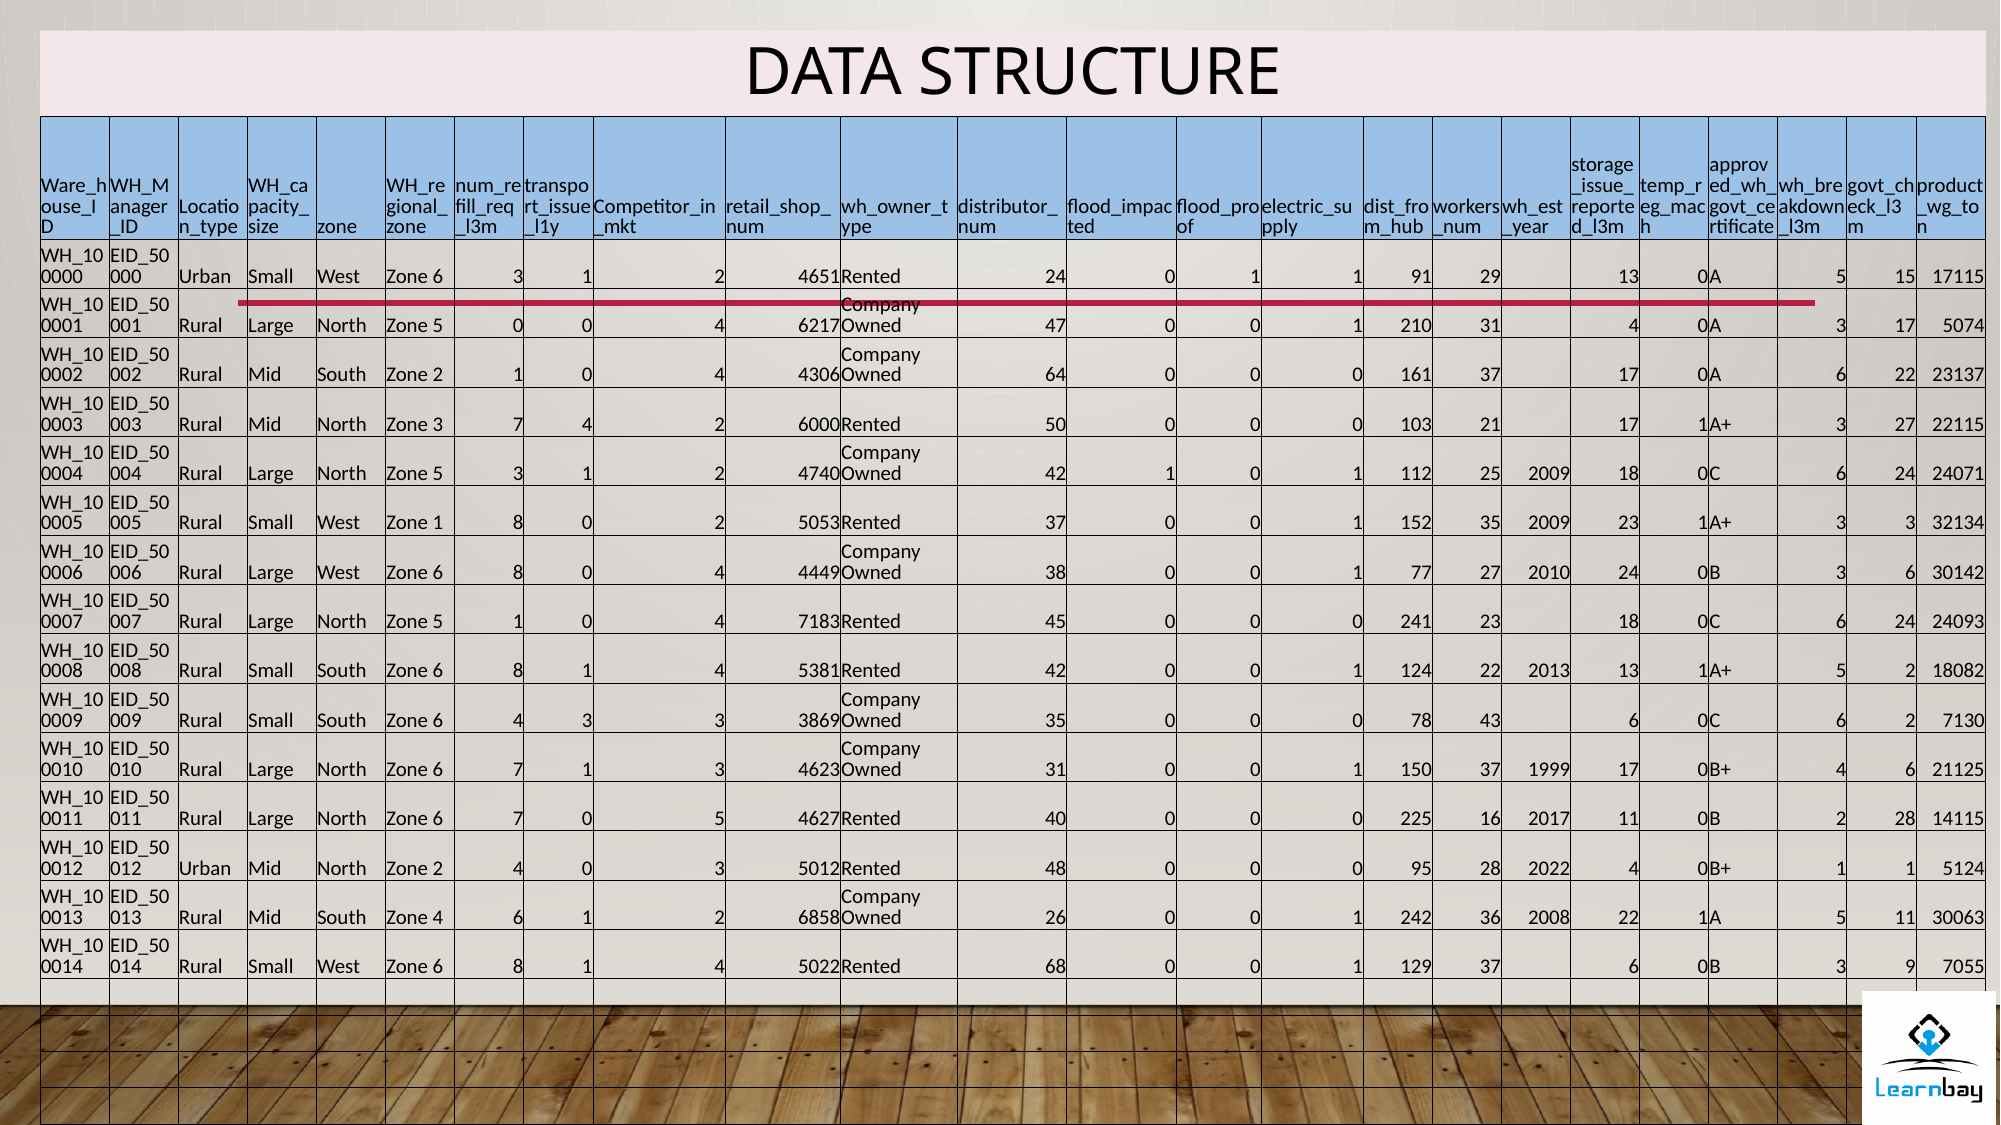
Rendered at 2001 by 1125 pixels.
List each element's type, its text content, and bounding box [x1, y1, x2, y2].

table_cell 0 [1177, 289, 1261, 337]
table_cell Small [248, 634, 316, 683]
table_cell 0 [1640, 240, 1708, 288]
table_header electric_supply [1262, 117, 1363, 239]
table_cell 7 [455, 782, 523, 830]
table_cell WH_100001 [41, 289, 109, 337]
table_cell B [1709, 930, 1777, 978]
table_cell 17115 [1917, 240, 1985, 288]
table_cell 4 [594, 338, 725, 387]
table_cell West [317, 930, 385, 978]
table_cell [1502, 684, 1570, 732]
table_header retail_shop_num [726, 117, 840, 239]
table_cell Large [248, 289, 316, 337]
table_cell [41, 1052, 109, 1087]
table_cell [317, 1016, 385, 1051]
table_cell Rural [179, 634, 247, 683]
table_cell 23 [1433, 585, 1501, 633]
table_cell [1502, 1088, 1570, 1124]
table_cell A+ [1709, 388, 1777, 436]
table_cell 0 [1262, 684, 1363, 732]
table_cell WH_100000 [41, 240, 109, 288]
table_header govt_check_l3m [1847, 117, 1916, 239]
table_cell 0 [1640, 536, 1708, 584]
table_cell 4449 [726, 536, 840, 584]
table_cell B+ [1709, 733, 1777, 781]
table_cell 2010 [1502, 536, 1570, 584]
table_cell EID_50009 [110, 684, 178, 732]
table_cell [1502, 585, 1570, 633]
table_cell 1 [1177, 240, 1261, 288]
table_cell 6 [1571, 684, 1639, 732]
table_cell [1177, 1052, 1261, 1087]
table_cell South [317, 338, 385, 387]
table_cell [1433, 1088, 1501, 1124]
table_cell 32134 [1917, 486, 1985, 535]
title Data Structure [40, 30, 1987, 117]
table_cell EID_50005 [110, 486, 178, 535]
table_header product_wg_ton [1917, 117, 1985, 239]
table_cell [1502, 388, 1570, 436]
table_cell 95 [1364, 831, 1432, 880]
table_cell 22 [1847, 338, 1916, 387]
table_cell EID_50014 [110, 930, 178, 978]
table_cell North [317, 388, 385, 436]
table_cell 0 [524, 782, 593, 830]
table_cell [1433, 1016, 1501, 1051]
table_cell Company Owned [841, 338, 957, 387]
table_cell [726, 979, 840, 1015]
table_cell [1709, 1016, 1777, 1051]
table_cell 4651 [726, 240, 840, 288]
table_cell 13 [1571, 240, 1639, 288]
table_cell Large [248, 585, 316, 633]
table_cell Rural [179, 930, 247, 978]
table_cell Small [248, 486, 316, 535]
table_cell 1999 [1502, 733, 1570, 781]
table_cell 6 [1571, 930, 1639, 978]
table_cell [594, 1052, 725, 1087]
table_cell 50 [958, 388, 1066, 436]
table_cell [726, 1016, 840, 1051]
table_cell Rented [841, 240, 957, 288]
table_cell Mid [248, 831, 316, 880]
table_cell 0 [1067, 831, 1176, 880]
table_cell 4 [1571, 831, 1639, 880]
table_cell [179, 1088, 247, 1124]
table_cell [248, 1016, 316, 1051]
table_cell Zone 2 [386, 831, 454, 880]
table_header workers_num [1433, 117, 1501, 239]
table_cell 6 [1778, 585, 1846, 633]
table_cell [1262, 1016, 1363, 1051]
table_cell 5074 [1917, 289, 1985, 337]
table_cell Company Owned [841, 437, 957, 485]
table_cell 0 [1067, 881, 1176, 929]
table_cell 1 [1640, 388, 1708, 436]
table_cell North [317, 733, 385, 781]
table_cell Zone 2 [386, 338, 454, 387]
table_cell Rural [179, 289, 247, 337]
table_cell 0 [1067, 634, 1176, 683]
table_cell 42 [958, 437, 1066, 485]
table_cell 18 [1571, 585, 1639, 633]
table_cell EID_50007 [110, 585, 178, 633]
table_cell [1502, 930, 1570, 978]
table_cell [1262, 1052, 1363, 1087]
table_cell 2008 [1502, 881, 1570, 929]
table_cell 78 [1364, 684, 1432, 732]
table_cell 4 [594, 536, 725, 584]
table_cell [317, 1052, 385, 1087]
table_cell [1640, 1088, 1708, 1124]
table_cell 0 [1262, 585, 1363, 633]
table_cell Rural [179, 486, 247, 535]
table_cell 64 [958, 338, 1066, 387]
table_cell WH_100005 [41, 486, 109, 535]
table_cell 1 [524, 437, 593, 485]
table_cell 1 [1640, 486, 1708, 535]
table_cell 28 [1433, 831, 1501, 880]
table_cell Zone 1 [386, 486, 454, 535]
table_cell [1571, 1016, 1639, 1051]
table_cell Zone 4 [386, 881, 454, 929]
table_cell 0 [1067, 486, 1176, 535]
table_cell 0 [455, 289, 523, 337]
table_cell 1 [455, 585, 523, 633]
table_cell 0 [524, 338, 593, 387]
table_cell [524, 1088, 593, 1124]
table_cell 0 [1177, 733, 1261, 781]
table_cell 0 [1640, 930, 1708, 978]
table_cell Rented [841, 388, 957, 436]
table_cell 5 [594, 782, 725, 830]
table_cell [1502, 338, 1570, 387]
table_cell [1262, 1088, 1363, 1124]
table_cell [1709, 1052, 1777, 1087]
table_cell Large [248, 782, 316, 830]
table_cell [1177, 1016, 1261, 1051]
table_cell [1502, 240, 1570, 288]
table_cell 7183 [726, 585, 840, 633]
table_cell 2009 [1502, 486, 1570, 535]
table_cell [1709, 1088, 1777, 1124]
table_cell 2013 [1502, 634, 1570, 683]
table_cell 25 [1433, 437, 1501, 485]
table_cell West [317, 486, 385, 535]
table_cell [1847, 979, 1916, 1015]
table_cell Zone 6 [386, 240, 454, 288]
table_cell 5 [1778, 881, 1846, 929]
table_cell 0 [1262, 831, 1363, 880]
table_cell Rented [841, 486, 957, 535]
table_cell 4627 [726, 782, 840, 830]
table_cell 17 [1847, 289, 1916, 337]
table_cell WH_100007 [41, 585, 109, 633]
table_cell Rural [179, 437, 247, 485]
table_cell 8 [455, 634, 523, 683]
table_cell [1177, 979, 1261, 1015]
table_header Competitor_in_mkt [594, 117, 725, 239]
table_cell 6217 [726, 289, 840, 337]
table_cell [958, 1052, 1066, 1087]
table_header dist_from_hub [1364, 117, 1432, 239]
table_cell 36 [1433, 881, 1501, 929]
table_cell Mid [248, 338, 316, 387]
table_cell 241 [1364, 585, 1432, 633]
table_cell [1847, 1016, 1861, 1051]
table_cell 1 [1262, 437, 1363, 485]
table_cell 17 [1571, 388, 1639, 436]
table_cell WH_100013 [41, 881, 109, 929]
table_cell [455, 979, 523, 1015]
table_cell 5 [1778, 634, 1846, 683]
table_cell [455, 1052, 523, 1087]
table_cell 24 [1847, 437, 1916, 485]
table_cell Zone 6 [386, 684, 454, 732]
table_cell Zone 6 [386, 733, 454, 781]
table_cell 0 [1177, 486, 1261, 535]
table_cell 4740 [726, 437, 840, 485]
table_cell 17 [1571, 338, 1639, 387]
table_cell [1067, 1052, 1176, 1087]
table_cell 4 [455, 831, 523, 880]
table_cell 0 [1640, 782, 1708, 830]
table_cell EID_50008 [110, 634, 178, 683]
table_cell [41, 1088, 109, 1124]
table_cell 0 [524, 289, 593, 337]
table_cell 1 [1262, 733, 1363, 781]
table_cell 77 [1364, 536, 1432, 584]
table_cell 45 [958, 585, 1066, 633]
table_cell EID_50013 [110, 881, 178, 929]
table_cell [841, 1052, 957, 1087]
table_cell 1 [1262, 930, 1363, 978]
table_cell Mid [248, 881, 316, 929]
table_cell 4 [455, 684, 523, 732]
table_cell 1 [455, 338, 523, 387]
table_header wh_owner_type [841, 117, 957, 239]
table_cell 29 [1433, 240, 1501, 288]
table_cell Rural [179, 782, 247, 830]
table_cell [726, 1052, 840, 1087]
table_cell [1709, 979, 1777, 1015]
table_cell 0 [1067, 536, 1176, 584]
table_cell 48 [958, 831, 1066, 880]
table_cell [110, 1088, 178, 1124]
table_cell Urban [179, 240, 247, 288]
table_cell B+ [1709, 831, 1777, 880]
table_cell [386, 1088, 454, 1124]
picture [0, 1005, 40, 1125]
table_cell [841, 979, 957, 1015]
table_cell 0 [1067, 388, 1176, 436]
table_cell [1364, 1052, 1432, 1087]
table_cell 0 [1640, 733, 1708, 781]
table_cell [1847, 1052, 1861, 1087]
table_cell 0 [1262, 782, 1363, 830]
table_cell EID_50002 [110, 338, 178, 387]
table_cell 0 [1640, 289, 1708, 337]
table_cell 8 [455, 930, 523, 978]
table_cell 0 [1262, 338, 1363, 387]
table_cell 8 [455, 486, 523, 535]
table_cell North [317, 782, 385, 830]
table_cell Rural [179, 733, 247, 781]
table_cell 2022 [1502, 831, 1570, 880]
table_cell 1 [524, 240, 593, 288]
table_cell A [1709, 881, 1777, 929]
table_cell 15 [1847, 240, 1916, 288]
table_header flood_proof [1177, 117, 1261, 239]
table_cell 4 [594, 585, 725, 633]
table_cell [1640, 979, 1708, 1015]
table_header WH_Manager_ID [110, 117, 178, 239]
table_cell [41, 1016, 109, 1051]
table_cell 150 [1364, 733, 1432, 781]
table_cell [726, 1088, 840, 1124]
table_cell Rural [179, 684, 247, 732]
table_cell 21125 [1917, 733, 1985, 781]
table_cell A+ [1709, 634, 1777, 683]
table_cell 11 [1571, 782, 1639, 830]
table_cell 4 [524, 388, 593, 436]
table_cell 24 [1847, 585, 1916, 633]
table_cell [1262, 979, 1363, 1015]
table_cell Large [248, 437, 316, 485]
table_cell [386, 1052, 454, 1087]
table_cell 5124 [1917, 831, 1985, 880]
table_cell 0 [1067, 782, 1176, 830]
table_cell 24 [958, 240, 1066, 288]
table_cell 103 [1364, 388, 1432, 436]
table_cell 0 [1177, 536, 1261, 584]
table_cell 0 [1177, 881, 1261, 929]
table_cell 31 [1433, 289, 1501, 337]
table_cell 3 [594, 831, 725, 880]
table_cell [317, 1088, 385, 1124]
table_cell WH_100008 [41, 634, 109, 683]
table_cell 3 [594, 684, 725, 732]
table_header WH_regional_zone [386, 117, 454, 239]
table_cell [1433, 1052, 1501, 1087]
table_cell South [317, 881, 385, 929]
table_cell 2017 [1502, 782, 1570, 830]
table_cell 13 [1571, 634, 1639, 683]
table_cell 1 [1262, 486, 1363, 535]
table_cell EID_50004 [110, 437, 178, 485]
table_cell 91 [1364, 240, 1432, 288]
table_cell [41, 979, 109, 1015]
table_cell WH_100002 [41, 338, 109, 387]
table_cell 43 [1433, 684, 1501, 732]
table_cell [1177, 1088, 1261, 1124]
table_cell 21 [1433, 388, 1501, 436]
table_cell EID_50001 [110, 289, 178, 337]
table_cell [958, 1016, 1066, 1051]
table_cell 0 [1640, 437, 1708, 485]
table_header approved_wh_govt_certificate [1709, 117, 1777, 239]
table_cell 4306 [726, 338, 840, 387]
table_cell 1 [1640, 634, 1708, 683]
table_cell 0 [1177, 634, 1261, 683]
table_cell 0 [1640, 831, 1708, 880]
table_cell 1 [524, 634, 593, 683]
table_cell [1640, 1052, 1708, 1087]
table_cell 3 [524, 684, 593, 732]
table_cell 30142 [1917, 536, 1985, 584]
table_cell 35 [958, 684, 1066, 732]
table_cell Zone 5 [386, 289, 454, 337]
table_cell [1778, 1088, 1846, 1124]
table_cell [1778, 979, 1846, 1015]
table_cell [1778, 1052, 1846, 1087]
table_cell 6 [1847, 733, 1916, 781]
table_cell [1364, 1016, 1432, 1051]
table_cell 23137 [1917, 338, 1985, 387]
table_cell 6 [1778, 684, 1846, 732]
table_cell North [317, 585, 385, 633]
table_cell 6 [455, 881, 523, 929]
table_cell 1 [1262, 289, 1363, 337]
table_cell EID_50011 [110, 782, 178, 830]
table_cell 30063 [1917, 881, 1985, 929]
table_cell [455, 1088, 523, 1124]
table_cell [110, 1016, 178, 1051]
table_cell 0 [524, 536, 593, 584]
table_cell 0 [1177, 338, 1261, 387]
table_cell 1 [1640, 881, 1708, 929]
table_cell 152 [1364, 486, 1432, 535]
table_cell 24 [1571, 536, 1639, 584]
table_cell 1 [524, 930, 593, 978]
table_cell [110, 1052, 178, 1087]
table_cell 14115 [1917, 782, 1985, 830]
table_cell 129 [1364, 930, 1432, 978]
table_cell EID_50012 [110, 831, 178, 880]
table_cell [1502, 1052, 1570, 1087]
table_header wh_est_year [1502, 117, 1570, 239]
table_cell [958, 979, 1066, 1015]
table_cell 2 [1847, 634, 1916, 683]
table_cell [1067, 1016, 1176, 1051]
table_cell Rural [179, 388, 247, 436]
table_cell A [1709, 240, 1777, 288]
table_cell 37 [1433, 338, 1501, 387]
table_cell 1 [1847, 831, 1916, 880]
table_cell WH_100003 [41, 388, 109, 436]
table_cell 112 [1364, 437, 1432, 485]
table_cell [248, 979, 316, 1015]
table_cell 37 [1433, 733, 1501, 781]
table_cell North [317, 289, 385, 337]
table_cell [110, 979, 178, 1015]
table_cell 0 [1067, 585, 1176, 633]
table_cell 24093 [1917, 585, 1985, 633]
table_cell 6858 [726, 881, 840, 929]
table_cell 0 [1177, 684, 1261, 732]
table_cell 3 [1778, 486, 1846, 535]
table_cell Large [248, 536, 316, 584]
table_cell 0 [1177, 930, 1261, 978]
table_cell [1364, 1088, 1432, 1124]
table_cell 4 [594, 289, 725, 337]
table_cell 22115 [1917, 388, 1985, 436]
table_cell [524, 979, 593, 1015]
table_cell South [317, 634, 385, 683]
table_cell [524, 1016, 593, 1051]
table_cell Company Owned [841, 684, 957, 732]
table_cell WH_100014 [41, 930, 109, 978]
table_cell 0 [1067, 289, 1176, 337]
table_cell 37 [958, 486, 1066, 535]
table_cell South [317, 684, 385, 732]
table_cell 2 [594, 240, 725, 288]
table_cell WH_100010 [41, 733, 109, 781]
table_cell 22 [1433, 634, 1501, 683]
table_cell [1502, 1016, 1570, 1051]
table_cell 0 [1177, 388, 1261, 436]
table_cell [1640, 1016, 1708, 1051]
table_cell 27 [1433, 536, 1501, 584]
table_cell Rural [179, 881, 247, 929]
table_cell 3 [1778, 536, 1846, 584]
table_cell 3 [1778, 930, 1846, 978]
table_cell C [1709, 437, 1777, 485]
table_cell C [1709, 684, 1777, 732]
table_cell [1571, 979, 1639, 1015]
table_cell [594, 1016, 725, 1051]
table_cell 18 [1571, 437, 1639, 485]
table_cell 3 [594, 733, 725, 781]
table_cell A [1709, 338, 1777, 387]
table_cell [1571, 1052, 1639, 1087]
table_cell 47 [958, 289, 1066, 337]
table_cell 0 [1640, 684, 1708, 732]
table_cell EID_50003 [110, 388, 178, 436]
table_cell 210 [1364, 289, 1432, 337]
table_cell 5381 [726, 634, 840, 683]
table_cell 1 [1067, 437, 1176, 485]
table_header transport_issue_l1y [524, 117, 593, 239]
table_cell 68 [958, 930, 1066, 978]
table_cell C [1709, 585, 1777, 633]
table_cell 0 [1177, 585, 1261, 633]
table_cell [386, 1016, 454, 1051]
table_cell Rented [841, 634, 957, 683]
table_cell 0 [1177, 782, 1261, 830]
table_cell 3 [1778, 289, 1846, 337]
table_cell [179, 979, 247, 1015]
picture [1861, 991, 2000, 1125]
table_cell 3 [1847, 486, 1916, 535]
table_cell 1 [1262, 634, 1363, 683]
table_cell 0 [524, 486, 593, 535]
table_header Ware_house_ID [41, 117, 109, 239]
table_cell [248, 1088, 316, 1124]
table_cell 2 [594, 388, 725, 436]
table_cell 16 [1433, 782, 1501, 830]
table_cell 1 [1262, 536, 1363, 584]
table_cell Large [248, 733, 316, 781]
table_header flood_impacted [1067, 117, 1176, 239]
table_cell WH_100012 [41, 831, 109, 880]
table_cell [1067, 1088, 1176, 1124]
table_cell 0 [524, 585, 593, 633]
table_cell 38 [958, 536, 1066, 584]
table_cell Company Owned [841, 536, 957, 584]
table_cell 8 [455, 536, 523, 584]
table_cell 23 [1571, 486, 1639, 535]
table_cell 5022 [726, 930, 840, 978]
table_cell 1 [524, 733, 593, 781]
table_cell 0 [1067, 240, 1176, 288]
table_cell 0 [1640, 585, 1708, 633]
table_cell 35 [1433, 486, 1501, 535]
table_cell 124 [1364, 634, 1432, 683]
table_cell 28 [1847, 782, 1916, 830]
table_cell [179, 1016, 247, 1051]
table_header wh_breakdown_l3m [1778, 117, 1846, 239]
table_cell 6 [1778, 437, 1846, 485]
table_cell Zone 5 [386, 585, 454, 633]
table_cell Rural [179, 536, 247, 584]
table_cell 2 [1847, 684, 1916, 732]
table_cell [594, 979, 725, 1015]
table_cell 9 [1847, 930, 1916, 978]
table_cell Company Owned [841, 881, 957, 929]
table_header storage_issue_reported_l3m [1571, 117, 1639, 239]
table_cell [958, 1088, 1066, 1124]
table_cell 4 [1778, 733, 1846, 781]
table_cell Company Owned [841, 289, 957, 337]
table_cell West [317, 536, 385, 584]
table_cell 4 [594, 930, 725, 978]
table_cell 3869 [726, 684, 840, 732]
table_cell WH_100004 [41, 437, 109, 485]
table_cell EID_50000 [110, 240, 178, 288]
table_cell 0 [1262, 388, 1363, 436]
table_cell Rented [841, 782, 957, 830]
table_cell 42 [958, 634, 1066, 683]
table_header WH_capacity_size [248, 117, 316, 239]
table_cell 7 [455, 388, 523, 436]
table_cell Rural [179, 585, 247, 633]
table_cell 242 [1364, 881, 1432, 929]
table_cell 5012 [726, 831, 840, 880]
table_cell Mid [248, 388, 316, 436]
table_cell 37 [1433, 930, 1501, 978]
table_cell WH_100006 [41, 536, 109, 584]
table_header num_refill_req_l3m [455, 117, 523, 239]
table_cell 0 [1067, 930, 1176, 978]
table_cell 0 [524, 831, 593, 880]
table_cell [386, 979, 454, 1015]
table_cell Zone 6 [386, 782, 454, 830]
table_cell [1502, 979, 1570, 1015]
table_cell 3 [455, 437, 523, 485]
table_cell 2 [1778, 782, 1846, 830]
table_cell WH_100011 [41, 782, 109, 830]
table_header zone [317, 117, 385, 239]
table_cell A [1709, 289, 1777, 337]
table_cell [1433, 979, 1501, 1015]
table_cell 161 [1364, 338, 1432, 387]
table_cell [1364, 979, 1432, 1015]
table_header temp_reg_mach [1640, 117, 1708, 239]
table_cell 0 [1177, 831, 1261, 880]
table_header distributor_num [958, 117, 1066, 239]
table_cell Company Owned [841, 733, 957, 781]
table_cell 0 [1067, 684, 1176, 732]
table_cell Rented [841, 831, 957, 880]
table_cell 3 [1778, 388, 1846, 436]
table_cell 6000 [726, 388, 840, 436]
table_cell 6 [1778, 338, 1846, 387]
table_cell Rented [841, 930, 957, 978]
table_cell 7 [455, 733, 523, 781]
table_cell [1571, 1088, 1639, 1124]
table_cell 7055 [1917, 930, 1985, 978]
table_cell Rural [179, 338, 247, 387]
table_cell Rented [841, 585, 957, 633]
table_cell [1778, 1016, 1846, 1051]
table_cell 1 [1262, 881, 1363, 929]
table_cell [1917, 979, 1985, 991]
table_cell [594, 1088, 725, 1124]
table_cell 5053 [726, 486, 840, 535]
table_cell 1 [524, 881, 593, 929]
table_cell B [1709, 536, 1777, 584]
table_cell Urban [179, 831, 247, 880]
table_cell 17 [1571, 733, 1639, 781]
table_cell Zone 6 [386, 634, 454, 683]
table_cell 0 [1640, 338, 1708, 387]
table_cell 0 [1067, 338, 1176, 387]
table_cell 5 [1778, 240, 1846, 288]
table_cell [455, 1016, 523, 1051]
table_cell [179, 1052, 247, 1087]
table_cell Small [248, 240, 316, 288]
table_cell 2 [594, 881, 725, 929]
table_cell [841, 1016, 957, 1051]
table_cell 31 [958, 733, 1066, 781]
table_cell 4 [1571, 289, 1639, 337]
table_cell West [317, 240, 385, 288]
table_cell [1847, 1088, 1861, 1124]
table_cell WH_100009 [41, 684, 109, 732]
table_cell 225 [1364, 782, 1432, 830]
table_cell North [317, 437, 385, 485]
table_cell 7130 [1917, 684, 1985, 732]
table_cell 2 [594, 437, 725, 485]
table_cell Small [248, 930, 316, 978]
table_cell North [317, 831, 385, 880]
table_cell Small [248, 684, 316, 732]
table_cell 40 [958, 782, 1066, 830]
table_cell 26 [958, 881, 1066, 929]
table_cell [248, 1052, 316, 1087]
table_cell EID_50010 [110, 733, 178, 781]
table_cell 2009 [1502, 437, 1570, 485]
table_cell [841, 1088, 957, 1124]
table_cell 24071 [1917, 437, 1985, 485]
table_cell 4623 [726, 733, 840, 781]
table_cell 4 [594, 634, 725, 683]
table_cell Zone 5 [386, 437, 454, 485]
table_cell 1 [1262, 240, 1363, 288]
table_cell 18082 [1917, 634, 1985, 683]
table_header Location_type [179, 117, 247, 239]
table_cell 27 [1847, 388, 1916, 436]
table_cell [1067, 979, 1176, 1015]
table_cell 11 [1847, 881, 1916, 929]
table_cell 22 [1571, 881, 1639, 929]
table_cell B [1709, 782, 1777, 830]
table_cell 0 [1067, 733, 1176, 781]
table_cell Zone 6 [386, 930, 454, 978]
table_cell 2 [594, 486, 725, 535]
table_cell [1502, 289, 1570, 337]
table_cell 3 [455, 240, 523, 288]
table_cell 6 [1847, 536, 1916, 584]
table_cell [317, 979, 385, 1015]
table_cell 1 [1778, 831, 1846, 880]
table_cell A+ [1709, 486, 1777, 535]
table_cell Zone 6 [386, 536, 454, 584]
table_cell Zone 3 [386, 388, 454, 436]
table_cell [524, 1052, 593, 1087]
table_cell EID_50006 [110, 536, 178, 584]
table_cell 0 [1177, 437, 1261, 485]
